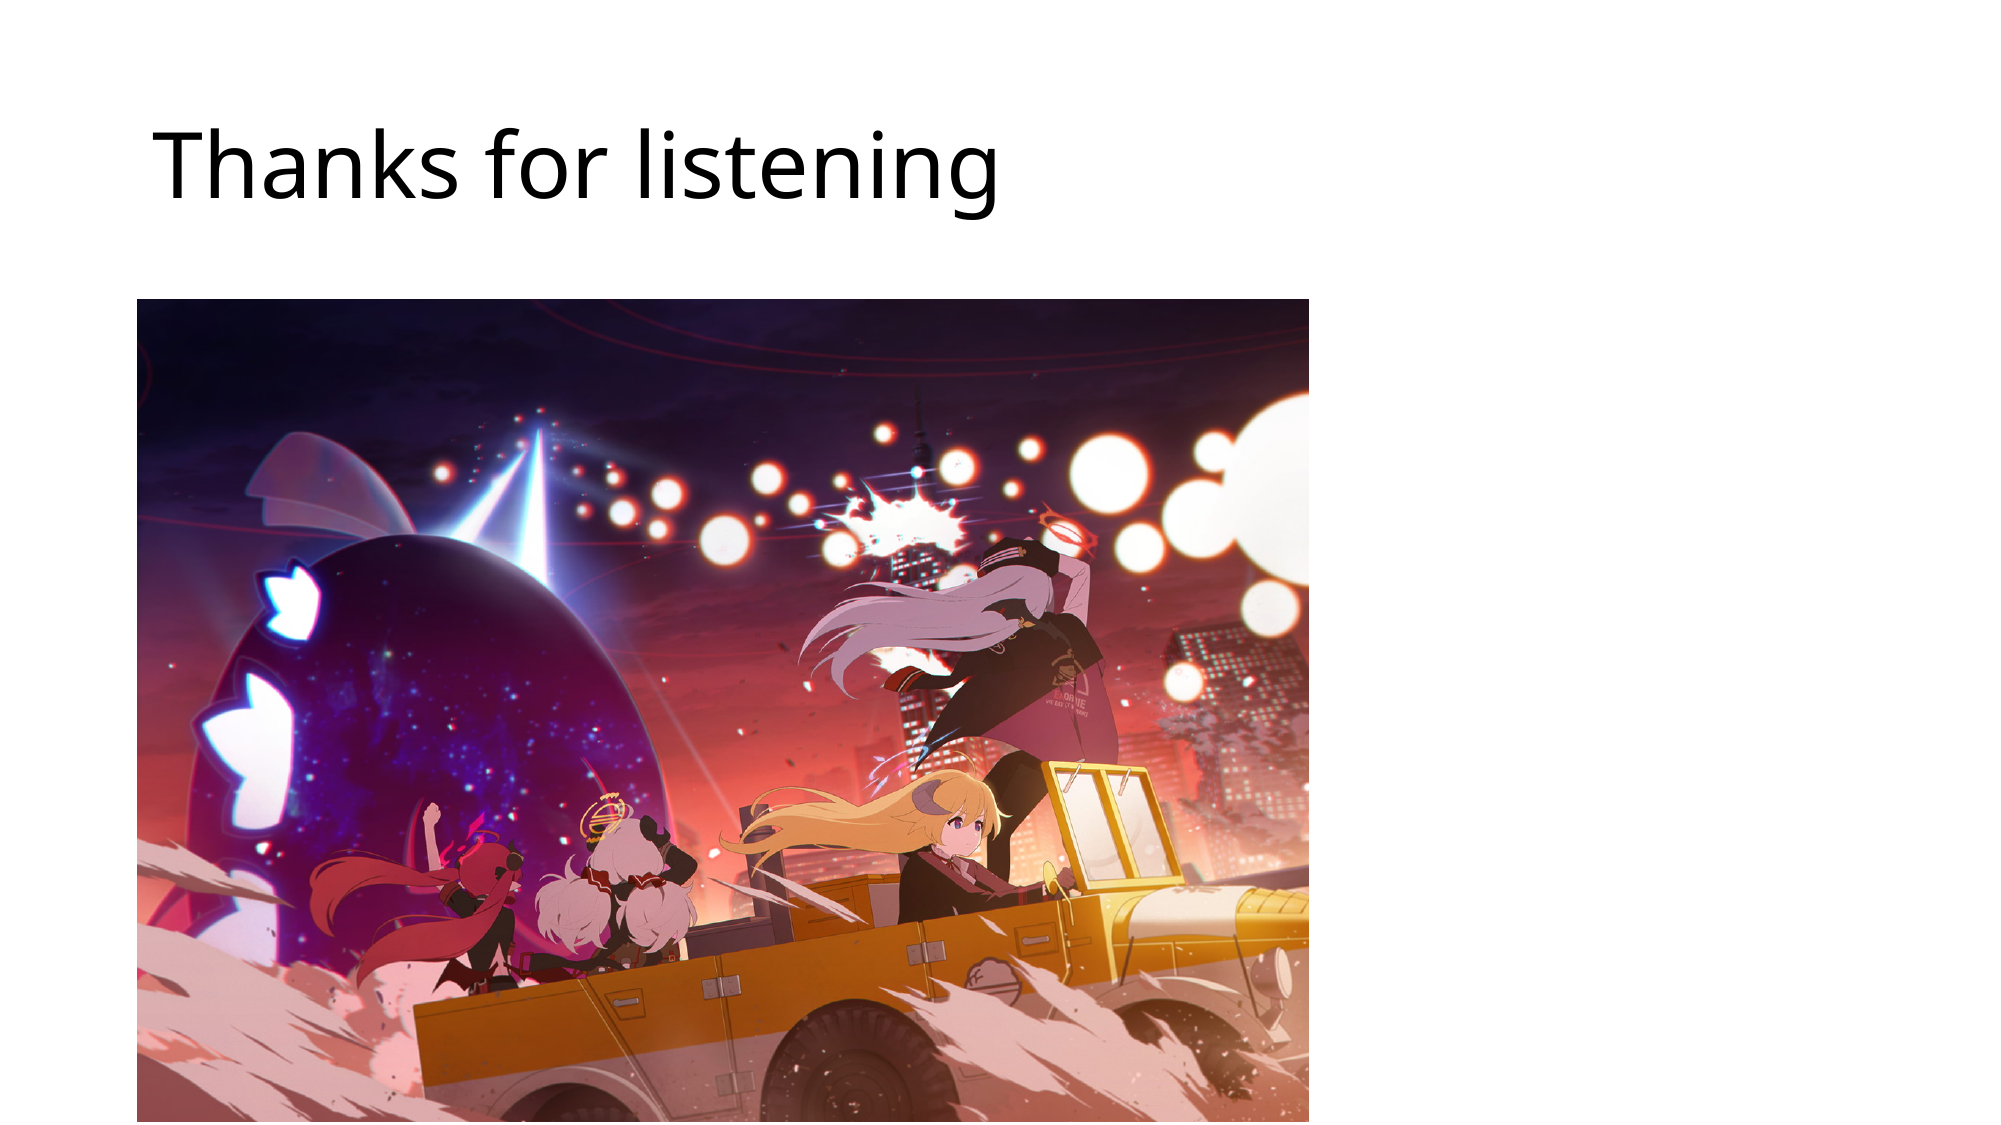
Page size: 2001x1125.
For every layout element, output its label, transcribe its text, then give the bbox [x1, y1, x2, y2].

title Thanks for listening [137, 59, 1863, 278]
picture [137, 299, 1309, 1122]
